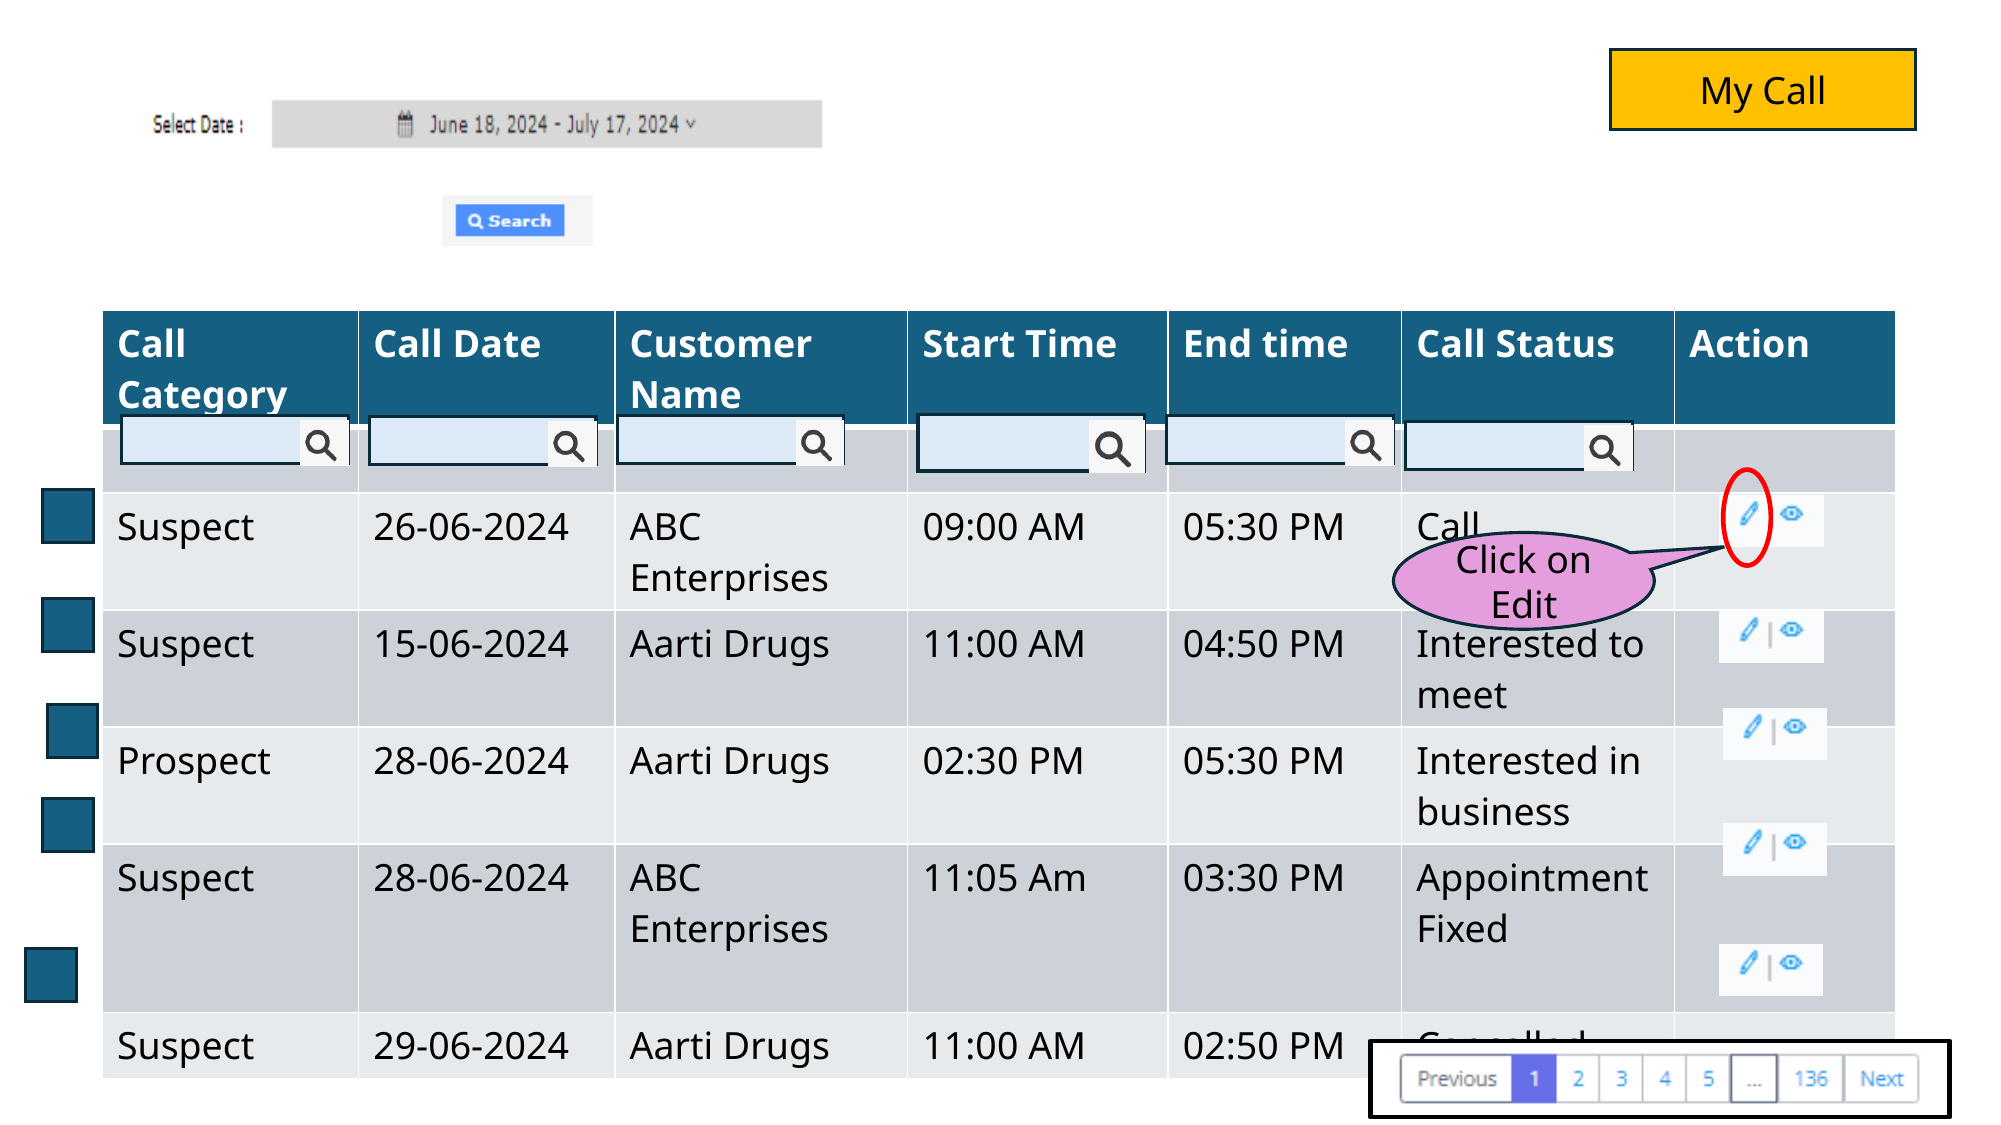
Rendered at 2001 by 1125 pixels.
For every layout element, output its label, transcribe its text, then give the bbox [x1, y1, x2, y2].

table_cell Suspect [103, 1013, 358, 1078]
table_cell 29-06-2024 [359, 1013, 614, 1078]
table_cell Call [1402, 494, 1674, 560]
table_cell Cancelled [1402, 1013, 1674, 1039]
table_cell [1675, 728, 1895, 843]
picture [1719, 494, 1824, 548]
table_header Call Date [359, 311, 614, 424]
picture [120, 86, 854, 161]
text_box [41, 797, 95, 853]
table_cell Suspect [103, 611, 358, 726]
text_box [1726, 548, 1768, 568]
table_header Action [1675, 311, 1895, 424]
table_cell 11:00 AM [908, 1013, 1167, 1078]
text_box [1404, 420, 1634, 471]
table_cell 03:30 PM [1169, 845, 1401, 1012]
picture [1088, 419, 1146, 474]
table_header Call Category [103, 311, 358, 424]
text_box My Call [1609, 48, 1917, 131]
table_header Customer Name [616, 311, 907, 424]
picture [1372, 1042, 1948, 1116]
text_box Click on Edit [1391, 530, 1725, 631]
table_cell 09:00 AM [908, 494, 1167, 609]
table_header Start Time [908, 311, 1167, 424]
table_cell 15-06-2024 [359, 611, 614, 726]
picture [1722, 823, 1828, 876]
table_cell Aarti Drugs [616, 611, 907, 726]
text_box [24, 947, 78, 1003]
table_cell [1169, 430, 1401, 492]
picture [1722, 707, 1828, 761]
text_box [120, 414, 350, 465]
table_cell [616, 430, 907, 492]
table_cell 05:30 PM [1169, 728, 1401, 843]
picture [442, 194, 594, 246]
text_box [616, 414, 845, 465]
text_box [41, 488, 95, 544]
table_cell [1675, 494, 1895, 609]
table_cell [908, 430, 1167, 492]
table_cell 02:50 PM [1169, 1013, 1401, 1078]
table_cell Interested to meet [1402, 611, 1674, 726]
table_cell ABC Enterprises [616, 845, 907, 1012]
picture [1718, 943, 1824, 997]
table_cell 28-06-2024 [359, 845, 614, 1012]
table_cell [359, 430, 614, 492]
table_cell Aarti Drugs [616, 1013, 907, 1078]
table_cell Appointment Fixed [1402, 845, 1674, 1012]
table_cell 26-06-2024 [359, 494, 614, 609]
table_cell [1675, 611, 1895, 726]
picture [795, 419, 845, 466]
text_box [916, 413, 1146, 473]
picture [1719, 610, 1824, 664]
table_cell 11:00 AM [908, 611, 1167, 726]
text_box [1165, 414, 1395, 465]
table_cell [1675, 1013, 1895, 1039]
text_box [1724, 468, 1770, 494]
table_cell 02:30 PM [908, 728, 1167, 843]
table_cell Suspect [103, 494, 358, 609]
table_cell 11:05 Am [908, 845, 1167, 1012]
table_header End time [1169, 311, 1401, 424]
table_cell [1402, 430, 1674, 492]
table_cell Aarti Drugs [616, 728, 907, 843]
picture [547, 420, 597, 467]
picture [299, 419, 349, 466]
text_box [41, 597, 95, 653]
table_cell 04:50 PM [1169, 611, 1401, 726]
text_box [368, 415, 598, 466]
picture [1345, 419, 1394, 466]
text_box [46, 703, 99, 759]
table_cell [1675, 845, 1895, 1012]
table_cell [103, 430, 358, 492]
table_cell [1675, 430, 1895, 492]
table_header Call Status [1402, 311, 1674, 424]
picture [1584, 425, 1633, 472]
table_cell Interested in business [1402, 728, 1674, 843]
table_cell Prospect [103, 728, 358, 843]
table_cell Call [1635, 565, 1674, 609]
table_cell Suspect [103, 845, 358, 1012]
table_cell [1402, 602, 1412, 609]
table_cell 28-06-2024 [359, 728, 614, 843]
table_cell ABC Enterprises [616, 494, 907, 609]
table_cell 05:30 PM [1169, 494, 1401, 609]
